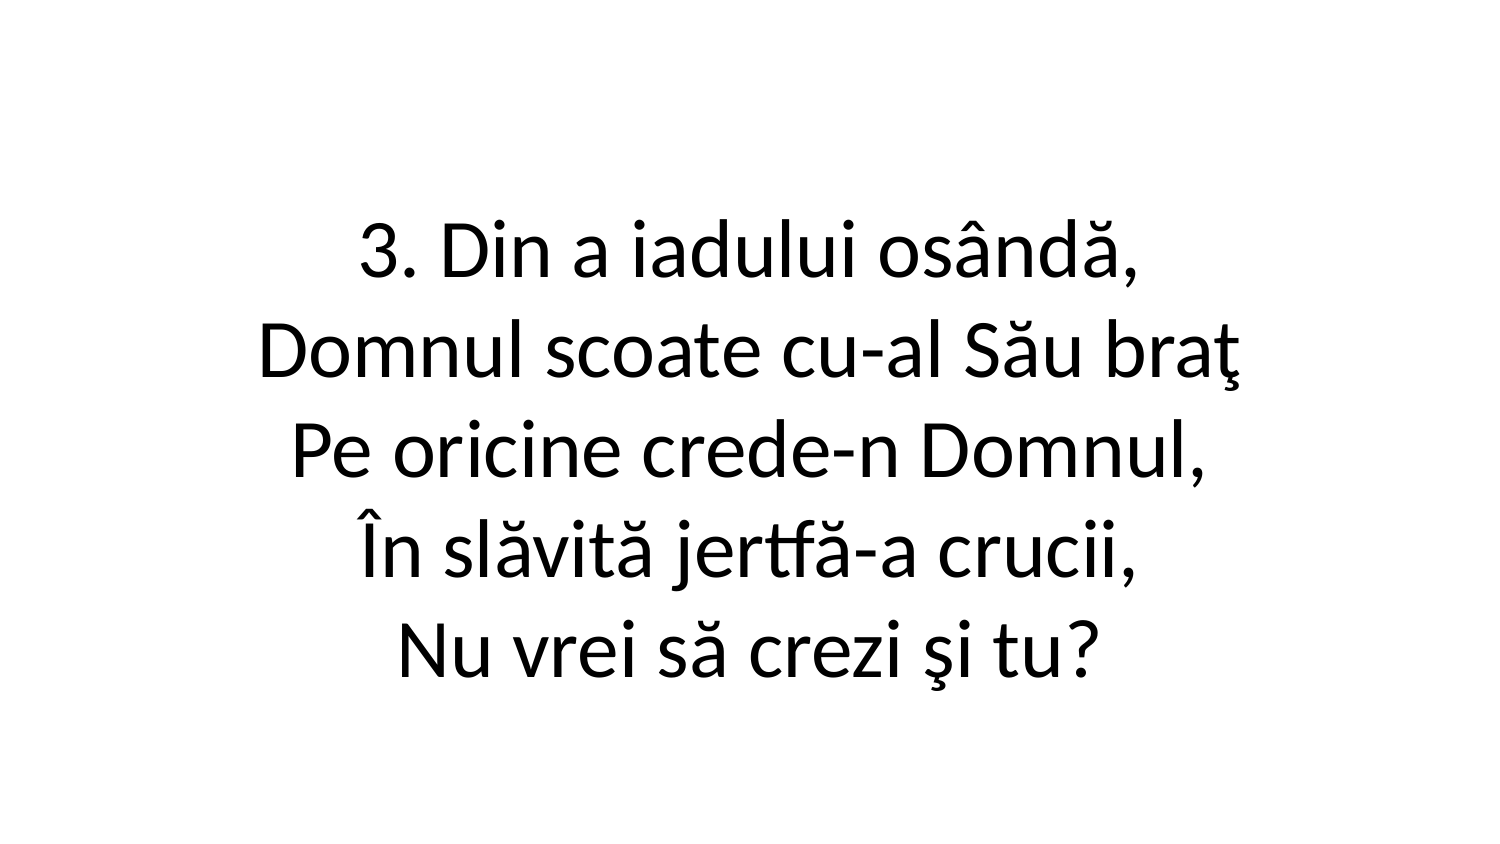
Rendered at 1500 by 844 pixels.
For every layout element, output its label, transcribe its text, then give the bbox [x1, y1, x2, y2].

text_box 3. Din a iadului osândă, Domnul scoate cu-al Său braţ Pe oricine crede-n Domnul, În slăvită jertfă-a crucii, Nu vrei să crezi şi tu? [242, 142, 1258, 702]
